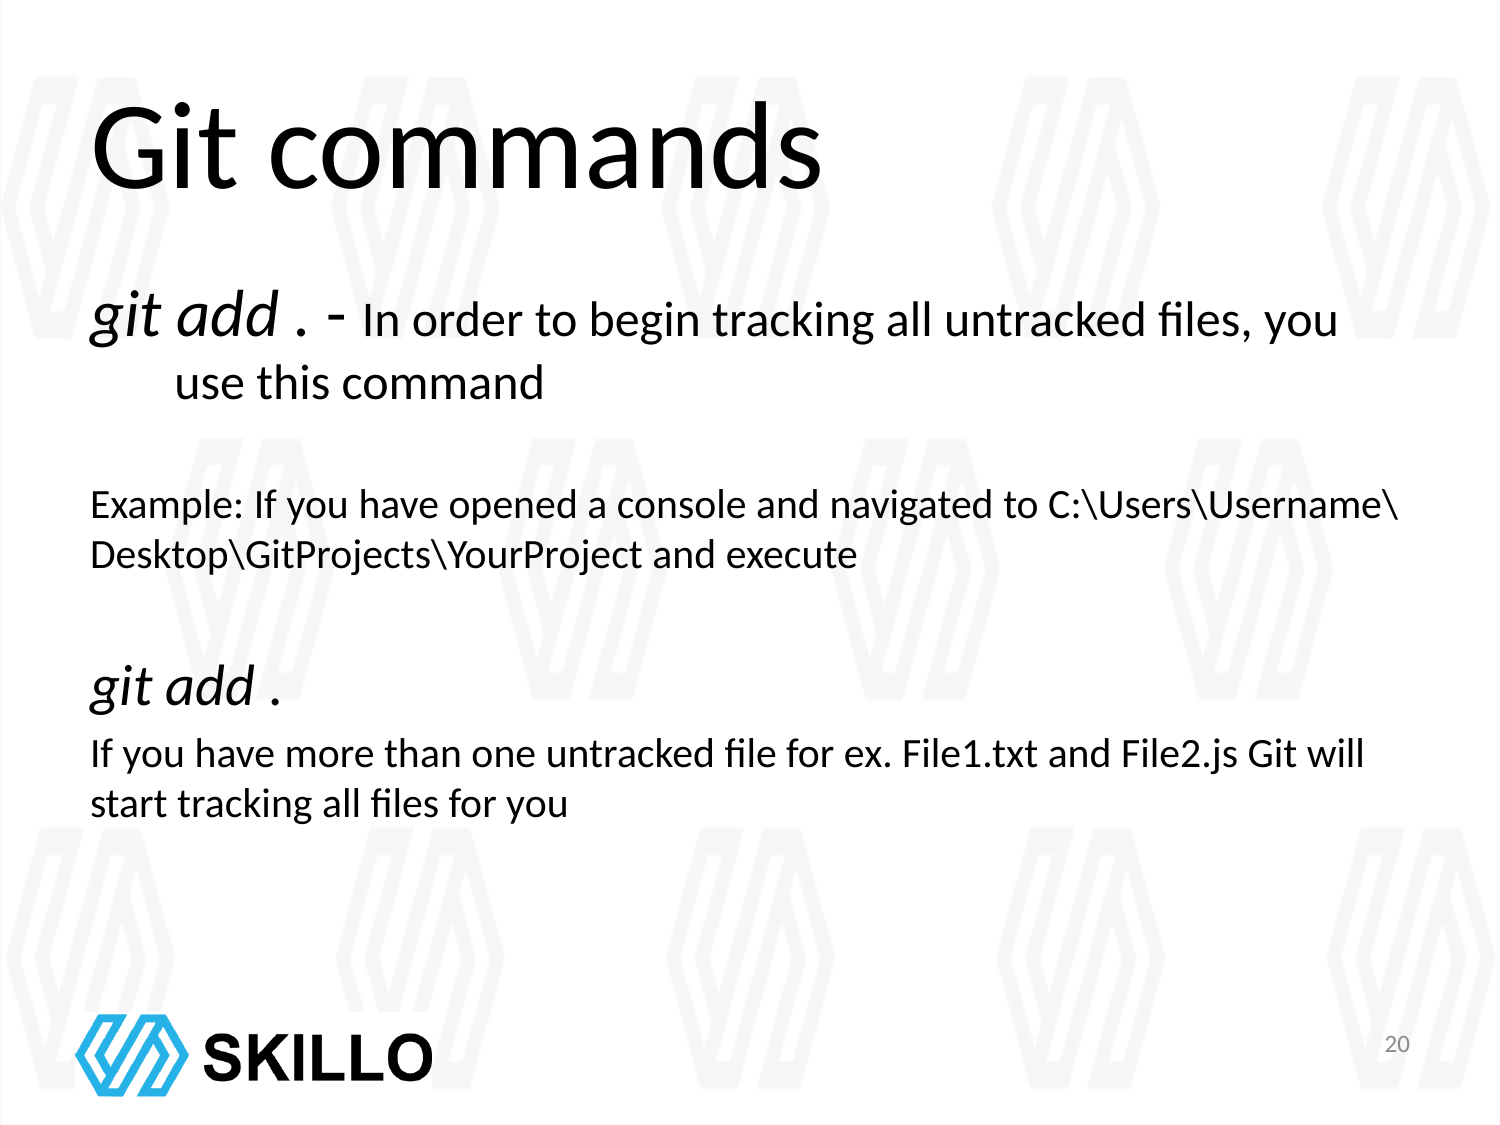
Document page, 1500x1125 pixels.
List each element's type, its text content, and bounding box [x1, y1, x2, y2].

title Git commands [75, 45, 1425, 233]
list git add . - In order to begin tracking all untracked files, you use this command Example: If you have opened a console and navigated to C:\Users\Username\Desktop\GitProjects\YourProject and execute git add . If you have more than one untracked file for ex. File1.txt and File2.js Git will start tracking all files for you [75, 262, 1425, 1005]
slide_number 20 [1074, 1012, 1425, 1073]
picture [75, 1012, 432, 1113]
